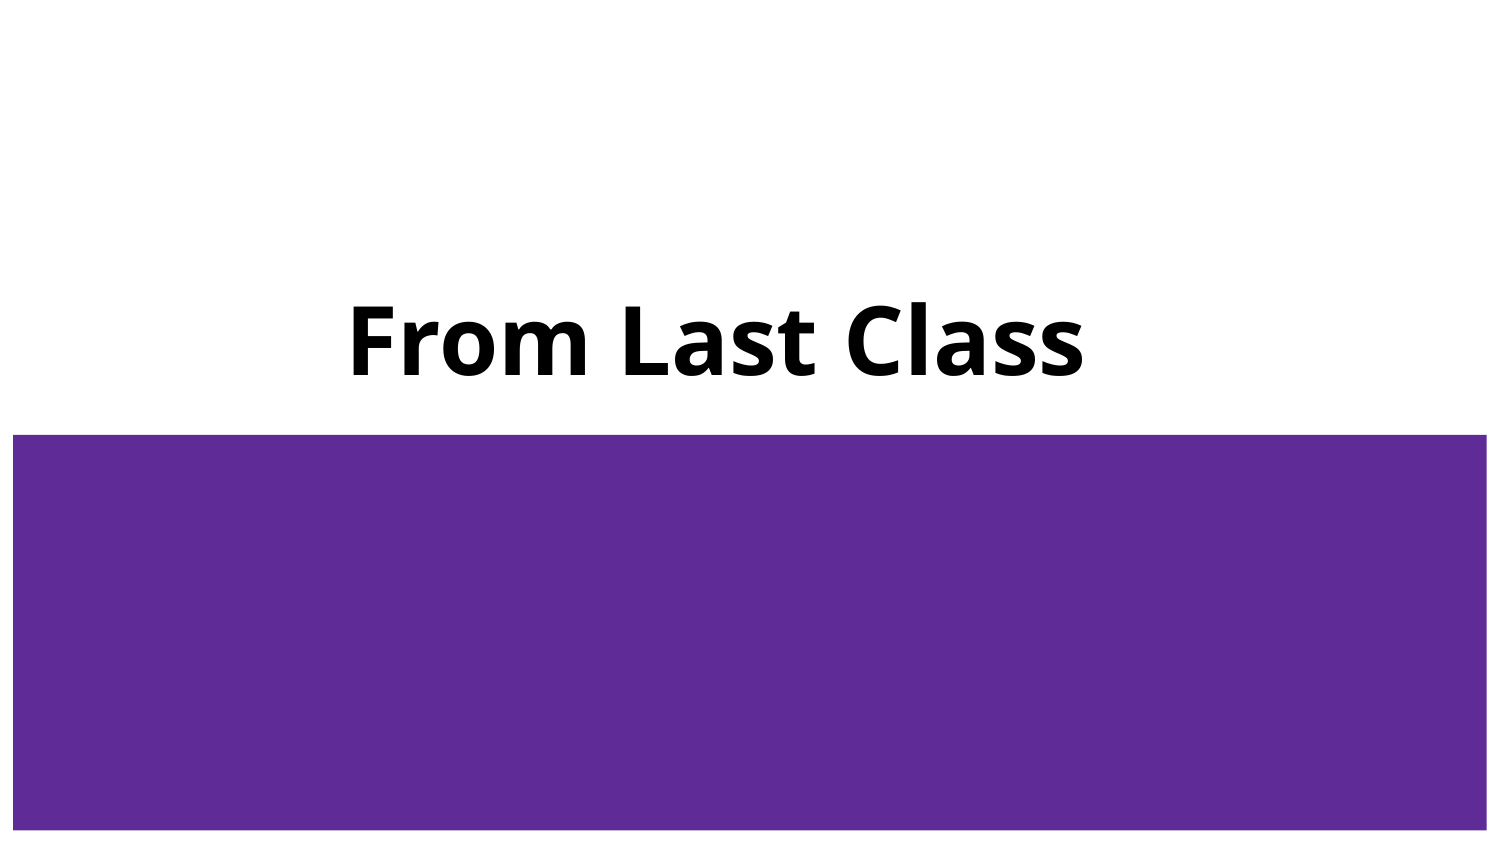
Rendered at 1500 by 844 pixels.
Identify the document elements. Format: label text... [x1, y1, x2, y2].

title From Last Class [274, 168, 1157, 410]
